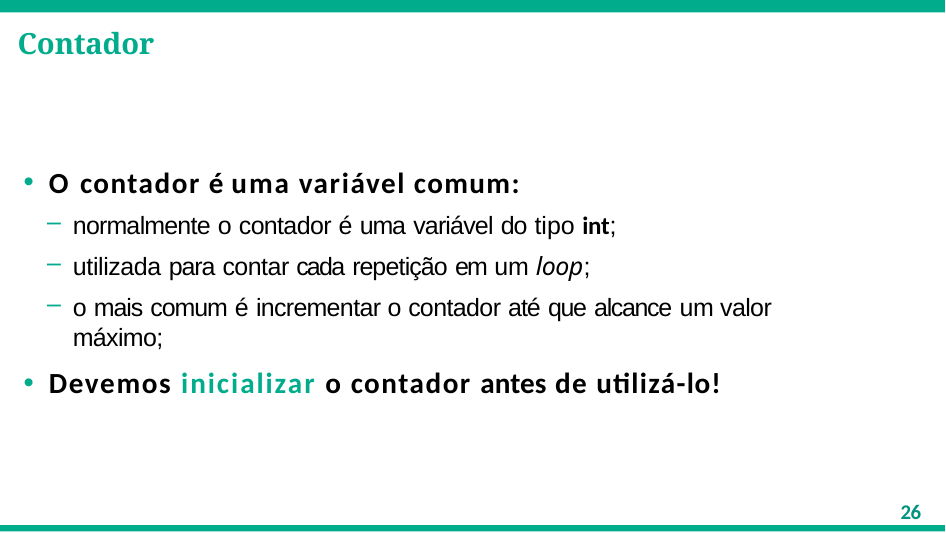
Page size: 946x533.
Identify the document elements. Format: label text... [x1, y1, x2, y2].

text_box O contador é uma variável comum: normalmente o contador é uma variável do tipo int; utilizada para contar cada repetição em um loop; o mais comum é incrementar o contador até que alcance um valor máximo; Devemos inicializar o contador antes de utilizá-lo! [21, 148, 846, 400]
text_box [0, 525, 894, 532]
text_box [931, 525, 945, 532]
slide_number 26 [894, 496, 931, 533]
title Contador [15, 22, 648, 115]
